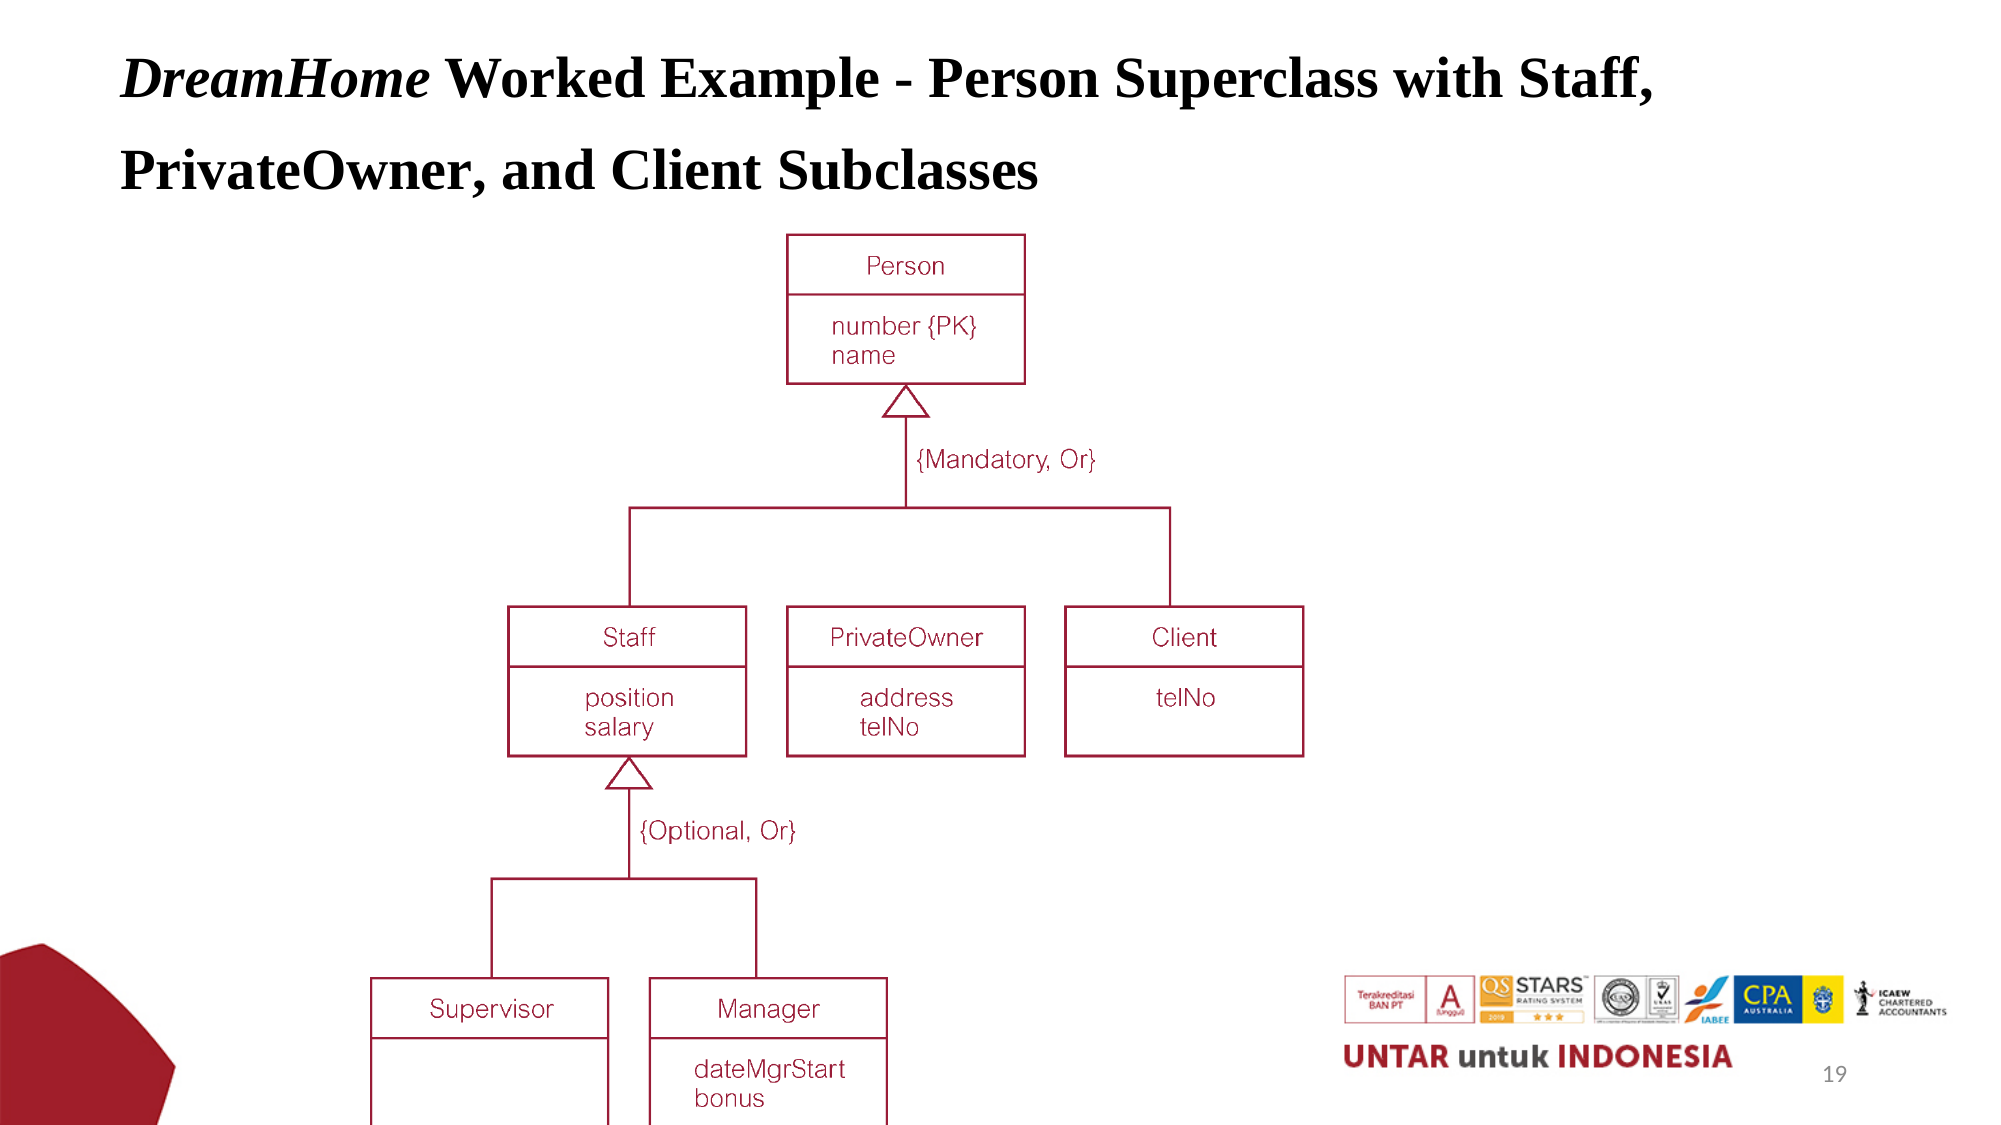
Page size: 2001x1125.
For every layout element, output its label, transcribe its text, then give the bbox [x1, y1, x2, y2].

picture [0, 0, 2001, 1125]
slide_number 19 [1412, 1042, 1863, 1103]
title DreamHome Worked Example - Person Superclass with Staff, PrivateOwner, and Client Subclasses [105, 37, 1915, 219]
